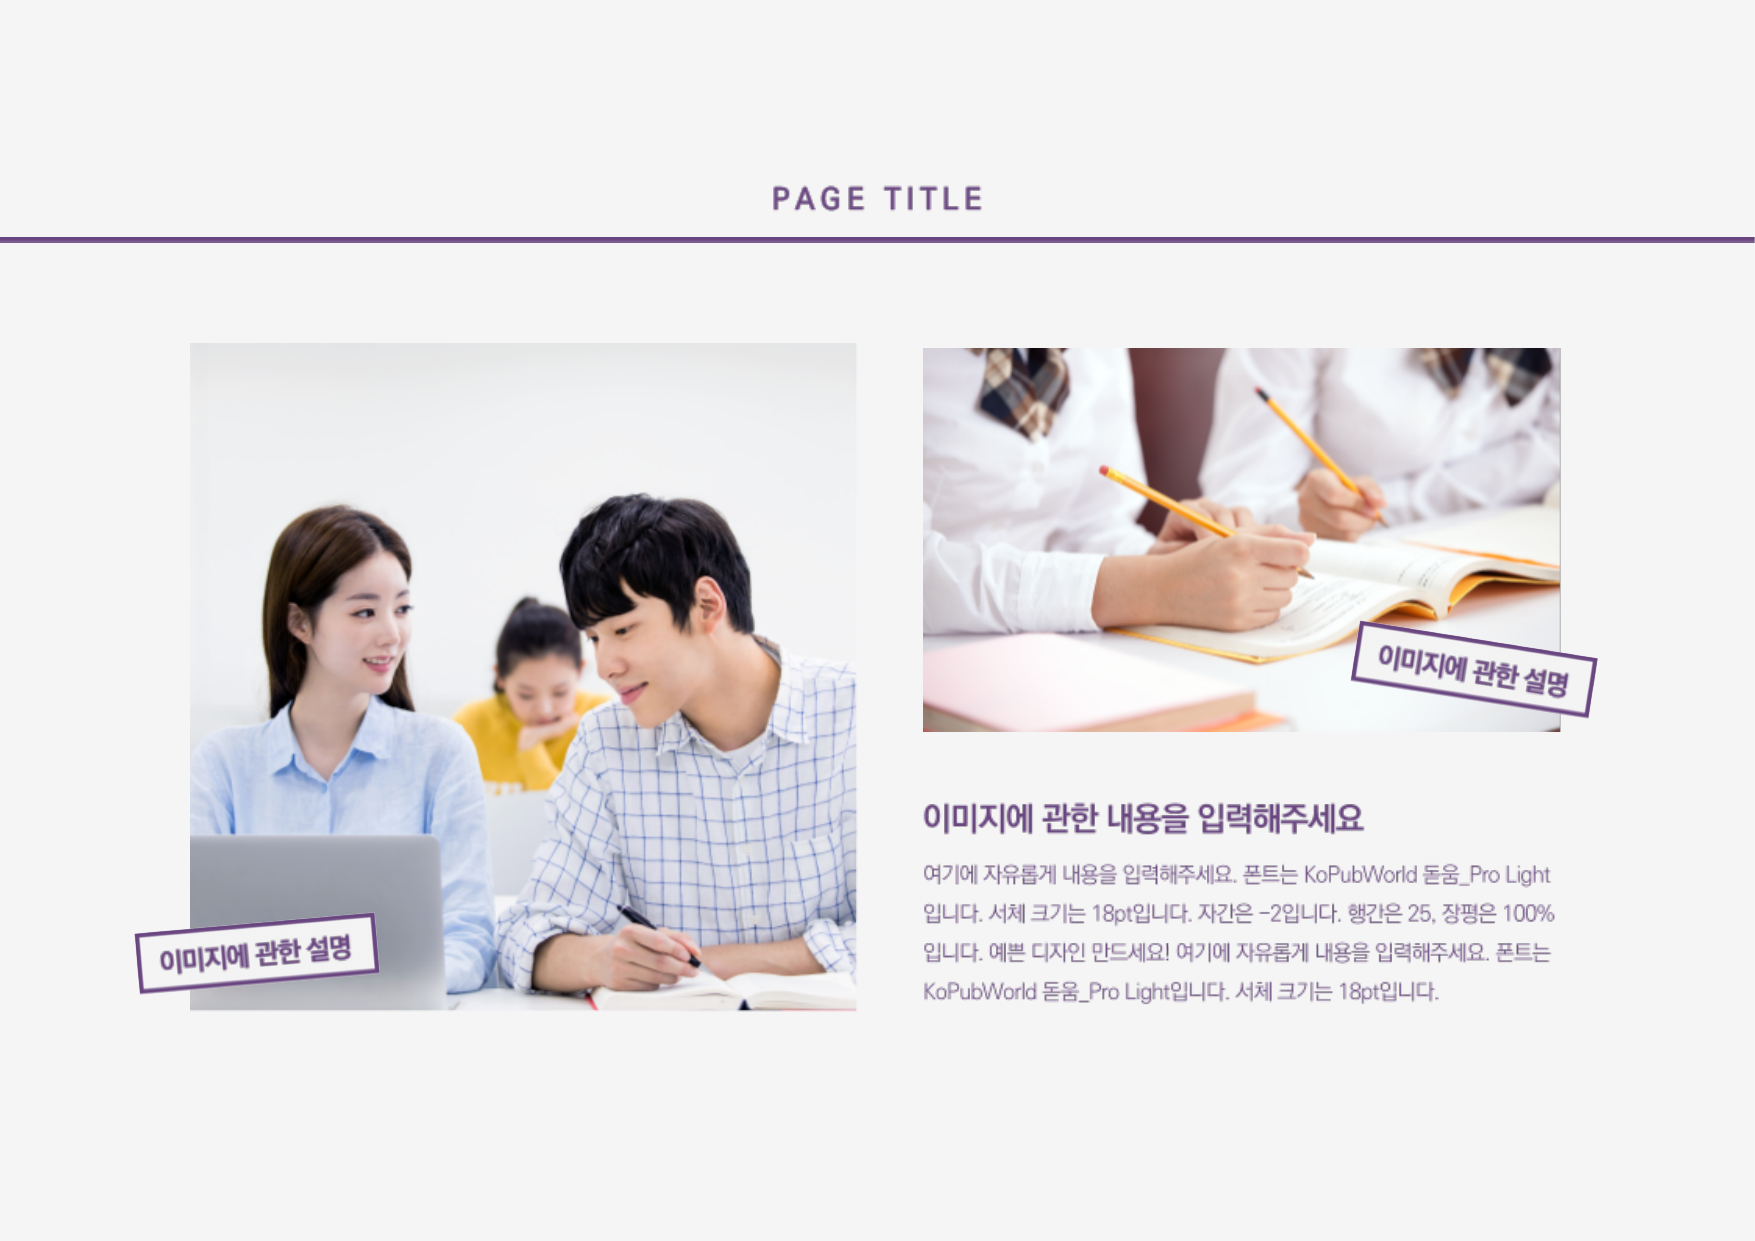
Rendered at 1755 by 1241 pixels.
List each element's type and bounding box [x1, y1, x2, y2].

picture [118, 933, 363, 990]
picture [918, 792, 1380, 851]
picture [1562, 701, 1590, 718]
text_box [190, 343, 859, 1012]
picture [140, 986, 190, 994]
picture [602, 175, 995, 224]
picture [920, 854, 1567, 1015]
picture [1336, 646, 1580, 693]
text_box [923, 348, 1562, 732]
text_box [0, 237, 1755, 243]
text_box [1353, 638, 1595, 701]
text_box [136, 922, 378, 985]
